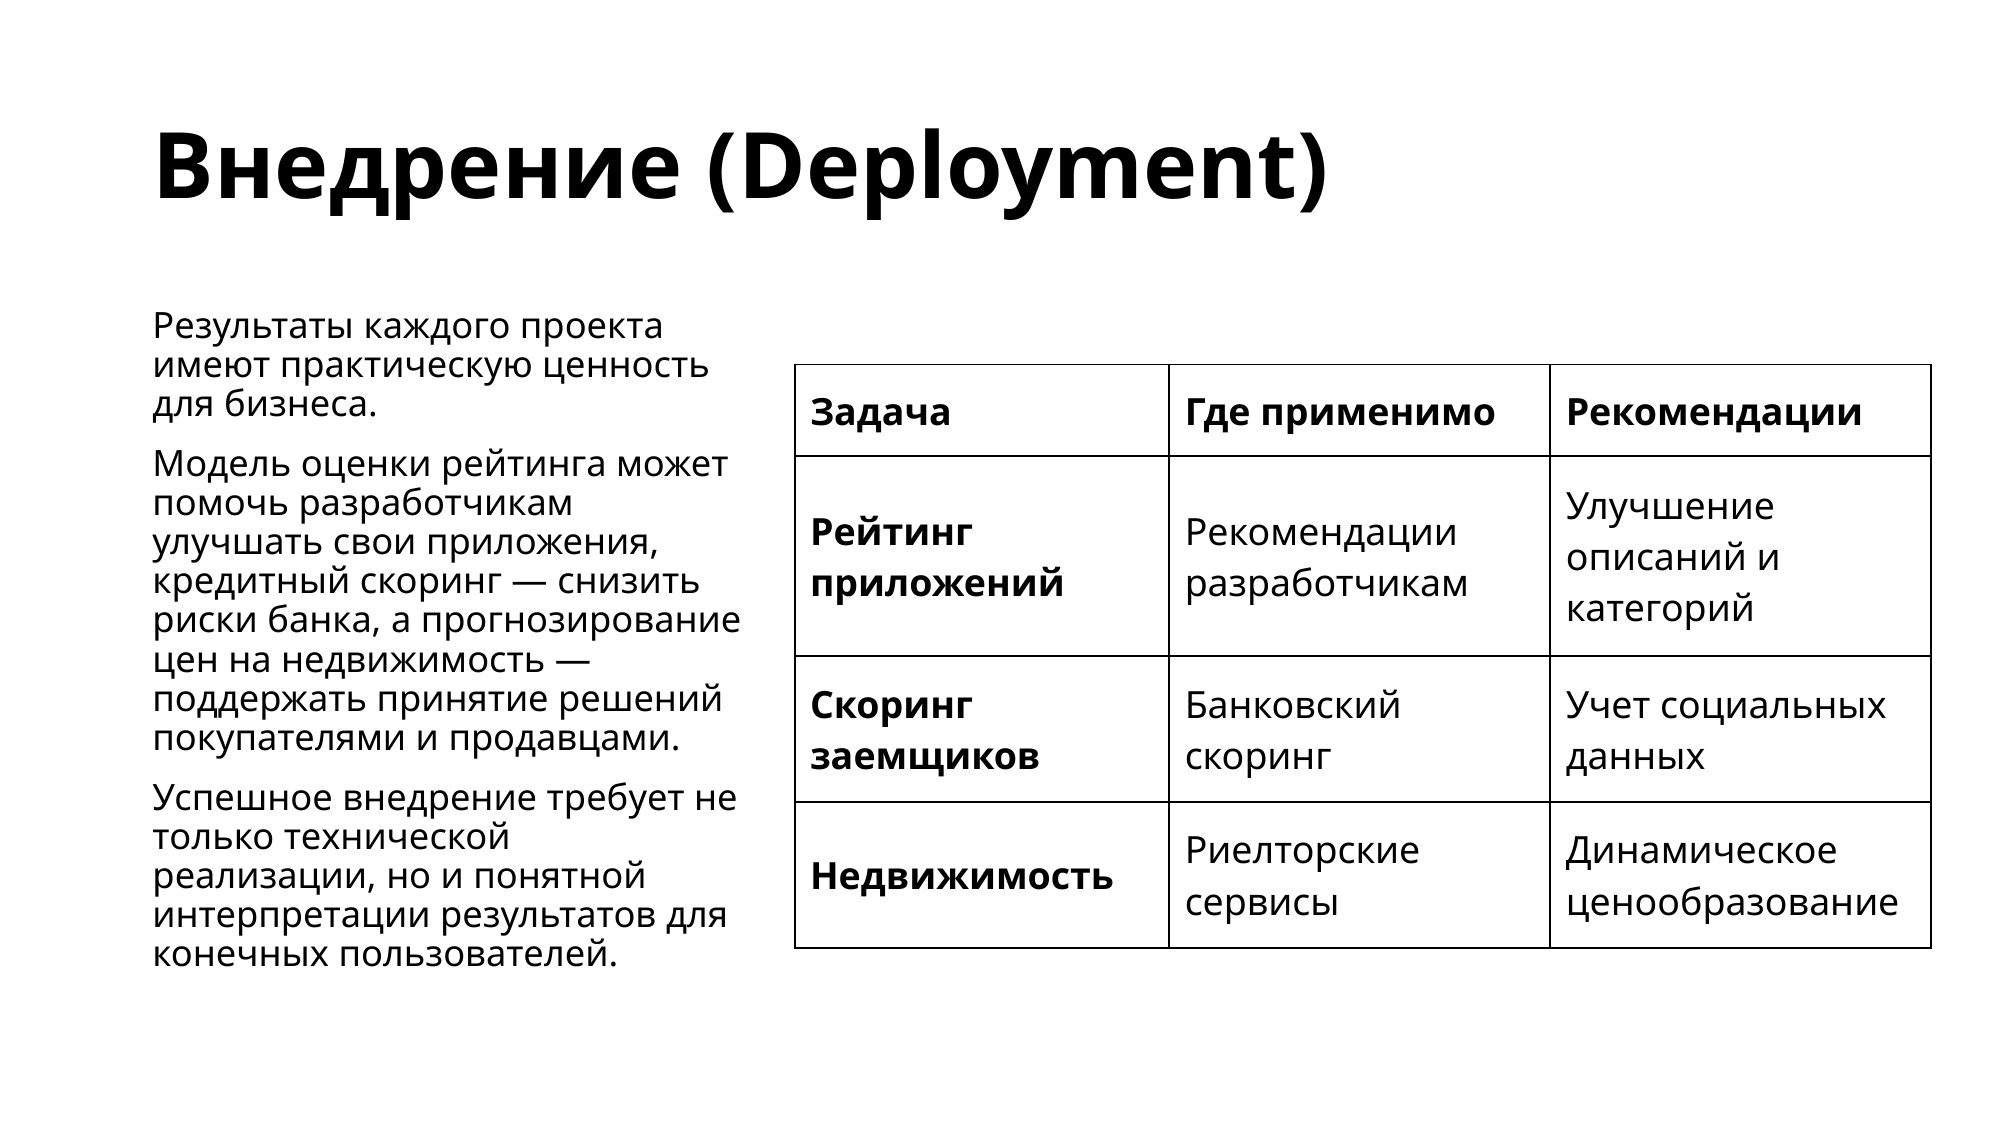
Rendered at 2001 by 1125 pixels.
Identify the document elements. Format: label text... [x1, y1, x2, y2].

table_cell Рекомендации разработчикам [1170, 457, 1549, 655]
table_cell Банковский скоринг [1170, 657, 1549, 801]
table_cell Скоринг заемщиков [796, 657, 1168, 801]
table_header Где применимо [1170, 365, 1549, 455]
table_cell Недвижимость [796, 803, 1168, 947]
table_cell Учет социальных данных [1551, 657, 1930, 801]
list Результаты каждого проекта имеют практическую ценность для бизнеса. Модель оценки рейтинга может помочь разработчикам улучшать свои приложения, кредитный скоринг — снизить риски банка, а прогнозирование цен на недвижимость — поддержать принятие решений покупателями и продавцами. Успешное внедрение требует не только технической реализации, но и понятной интерпретации результатов для конечных пользователей. [137, 299, 758, 1014]
table_cell Улучшение описаний и категорий [1551, 457, 1930, 655]
table_header Рекомендации [1551, 365, 1930, 455]
table_header Задача [796, 365, 1168, 455]
table_cell Рейтинг приложений [796, 457, 1168, 655]
table_cell Риелторские сервисы [1170, 803, 1549, 947]
table_cell Динамическое ценообразование [1551, 803, 1930, 947]
title Внедрение (Deployment) [137, 59, 1863, 278]
